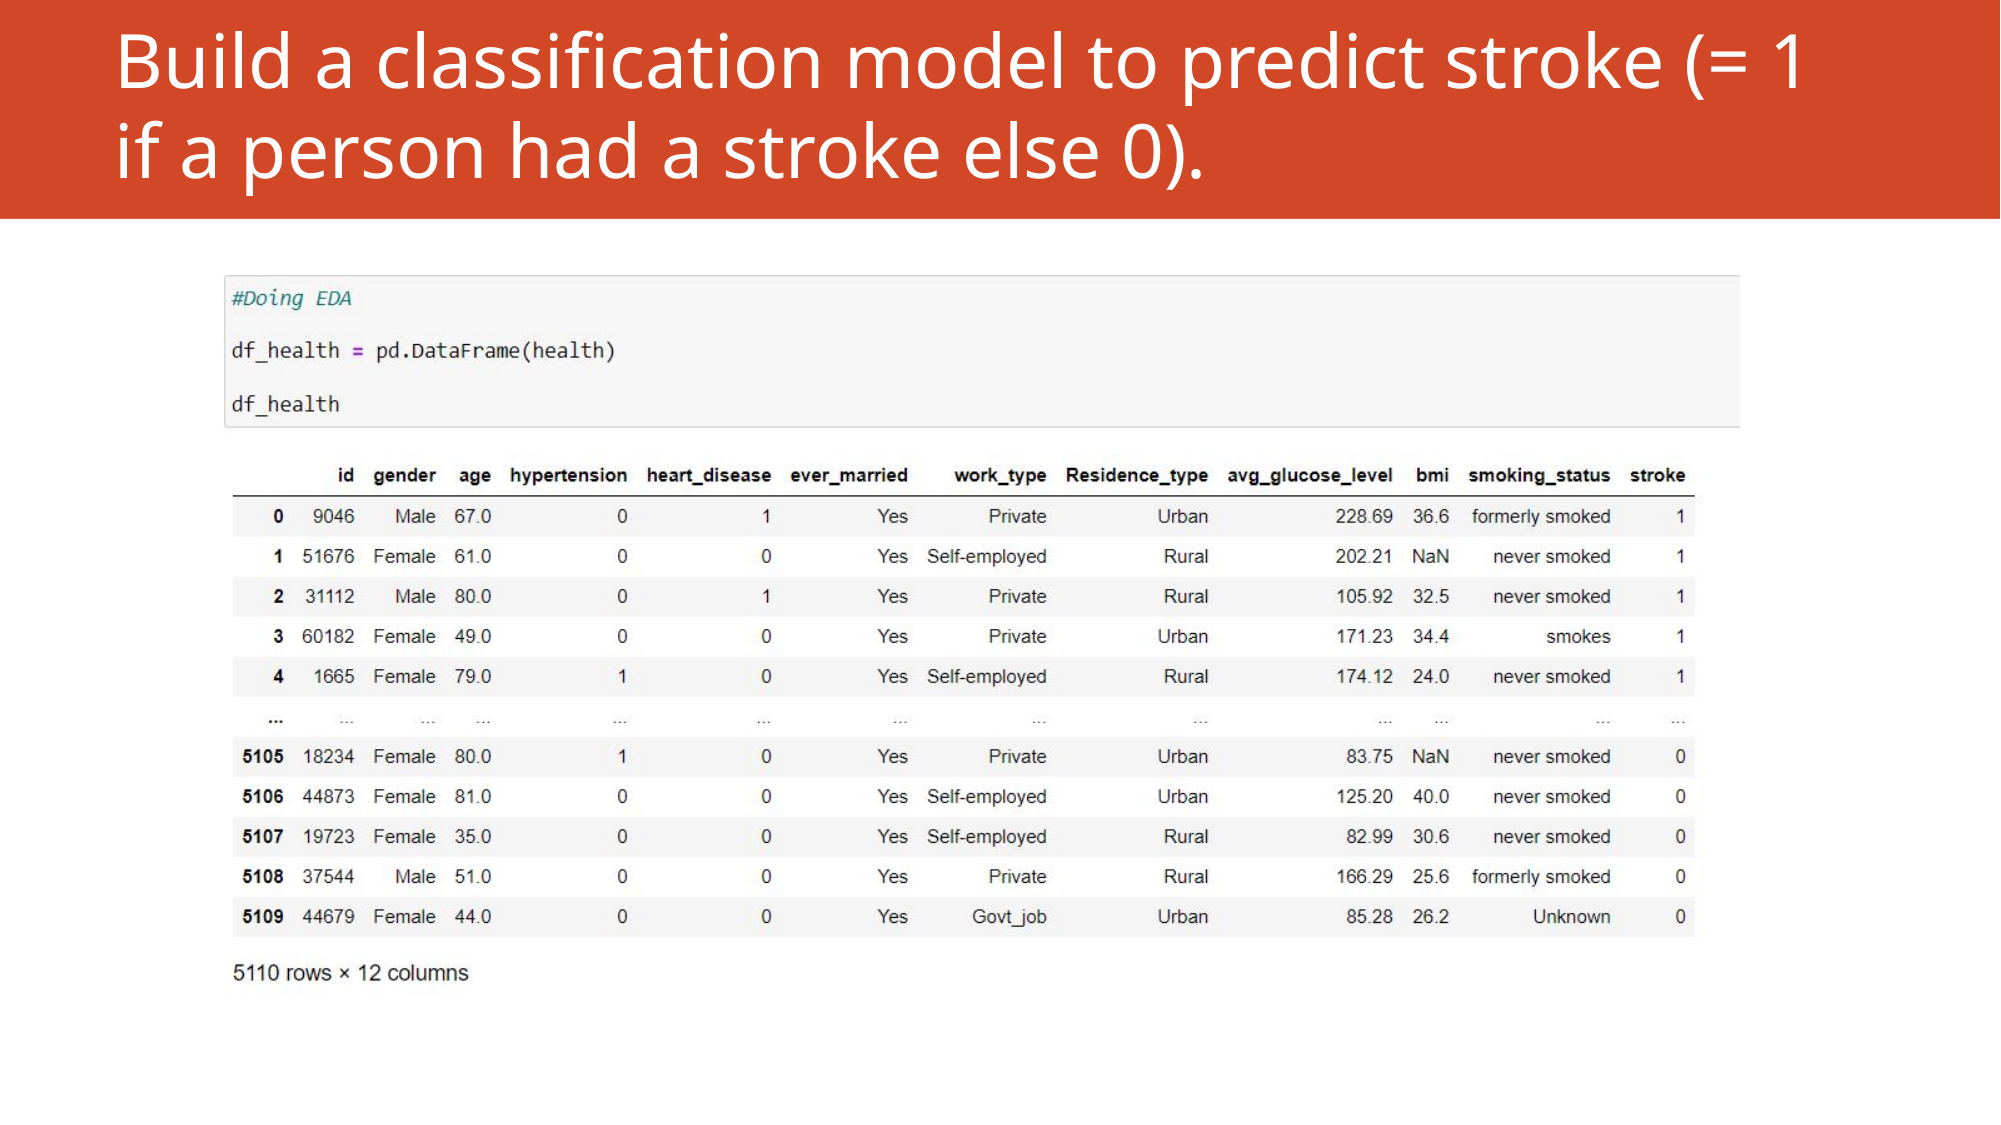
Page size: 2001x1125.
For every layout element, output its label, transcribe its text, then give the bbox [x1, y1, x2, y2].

picture [223, 274, 1740, 1012]
title Build a classification model to predict stroke (= 1 if a person had a stroke else 0). [99, 0, 1863, 202]
